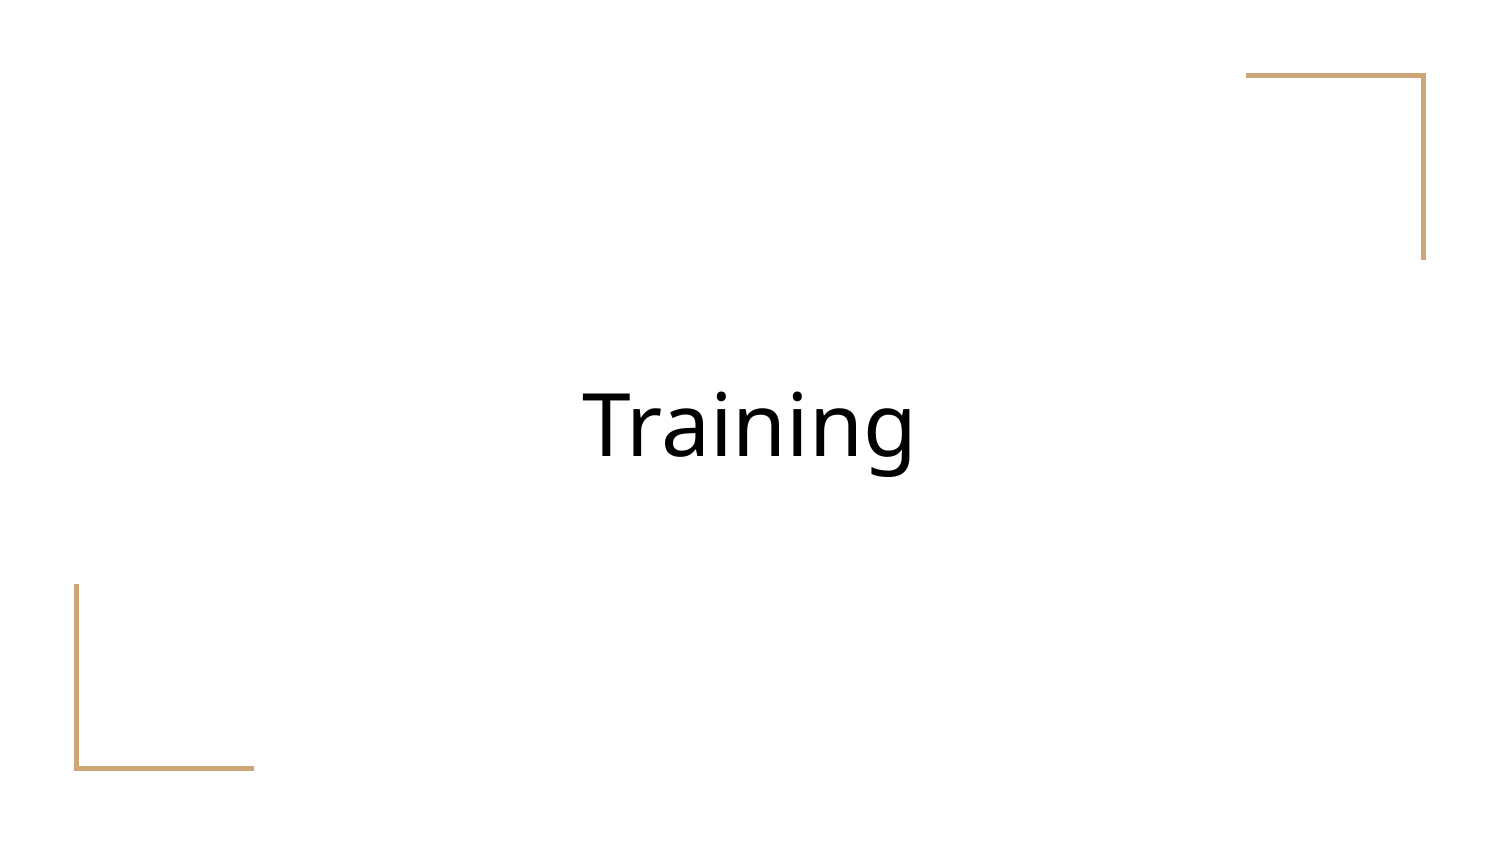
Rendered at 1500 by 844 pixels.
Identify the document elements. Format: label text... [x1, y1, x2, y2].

title Training [126, 296, 1374, 548]
